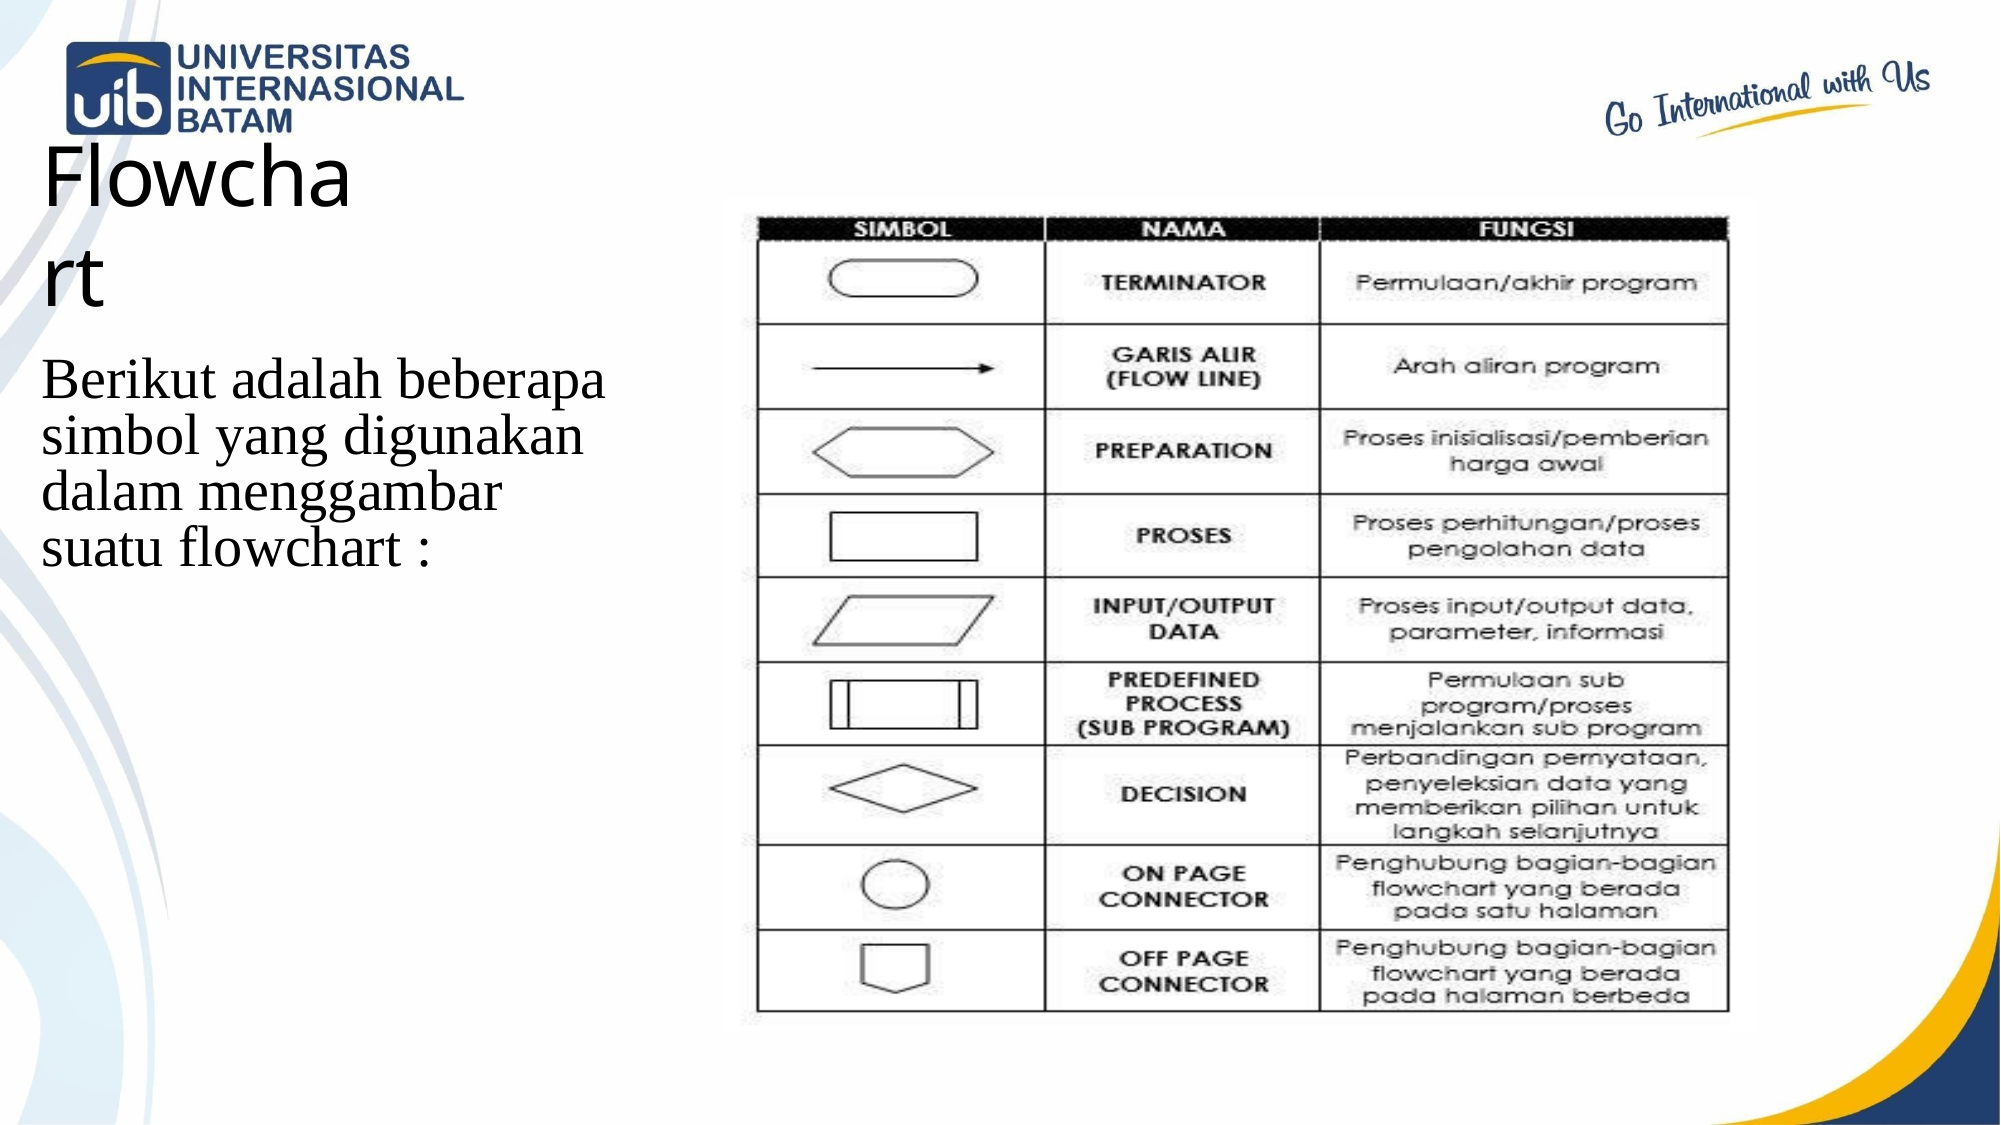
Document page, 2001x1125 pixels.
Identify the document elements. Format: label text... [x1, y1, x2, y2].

picture [0, 0, 2000, 1125]
text_box Berikut adalah beberapa simbol yang digunakan dalam menggambar suatu flowchart : [39, 337, 640, 578]
title Flowchart [39, 120, 370, 323]
